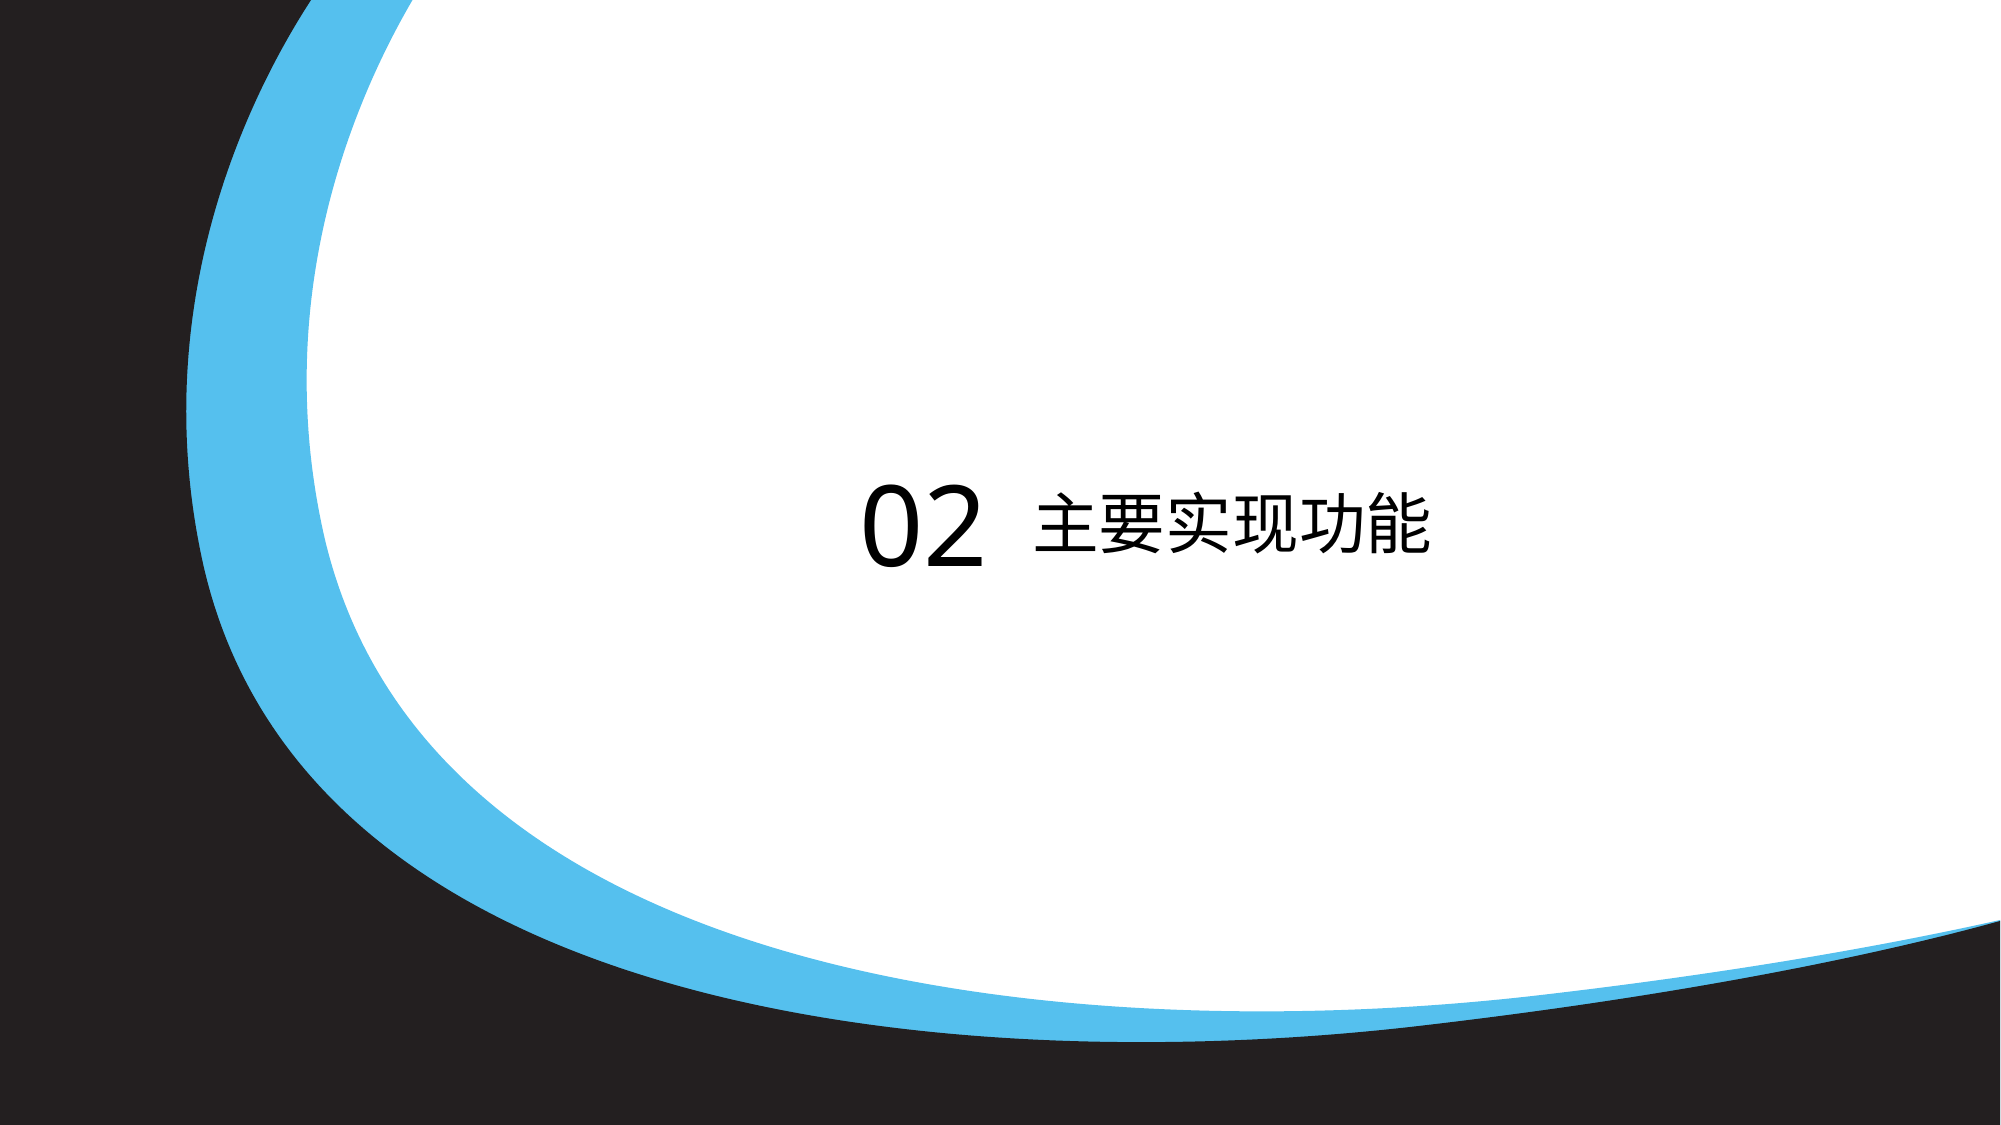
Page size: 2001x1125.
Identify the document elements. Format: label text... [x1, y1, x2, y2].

text_box 02 [844, 446, 1036, 597]
text_box 主要实现功能 [1017, 474, 1700, 569]
